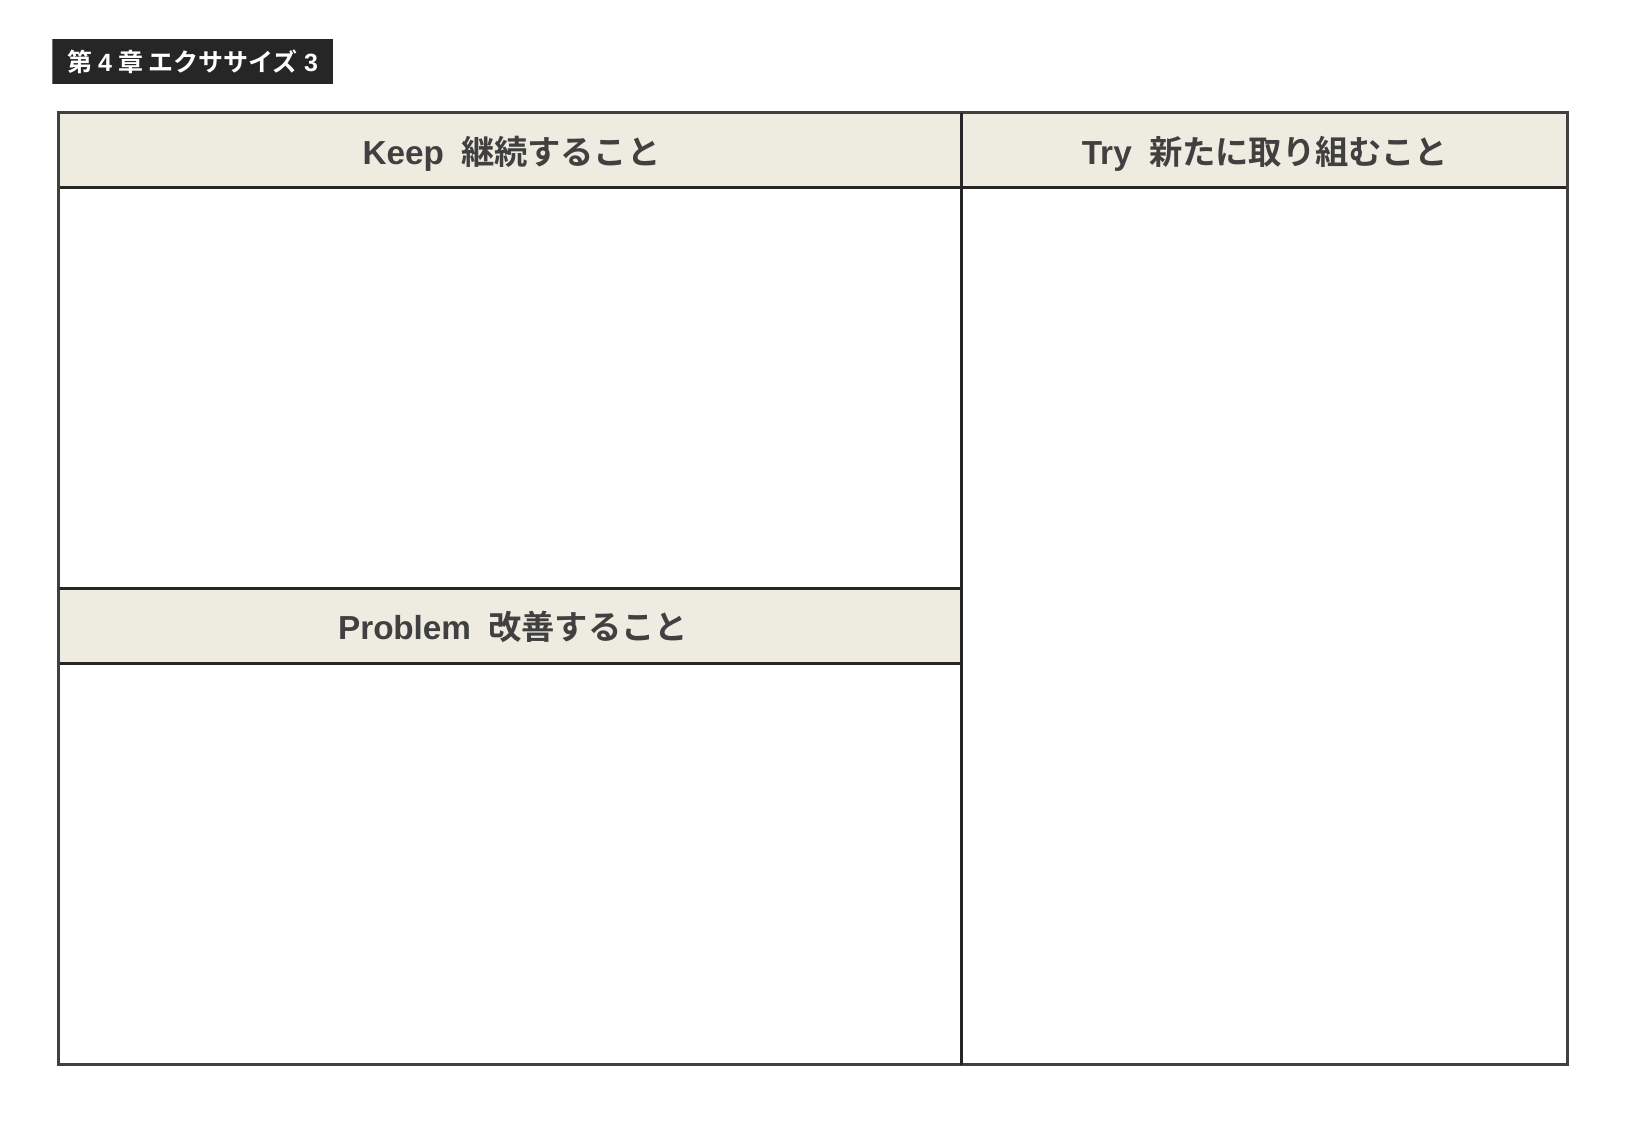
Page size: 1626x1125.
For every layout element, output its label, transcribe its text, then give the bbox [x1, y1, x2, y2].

text_box [963, 188, 1568, 1065]
text_box [58, 589, 960, 1065]
text_box 第4章 エクササイズ3 [52, 39, 333, 84]
text_box [58, 188, 960, 588]
text_box [962, 112, 1568, 187]
text_box [58, 112, 961, 187]
